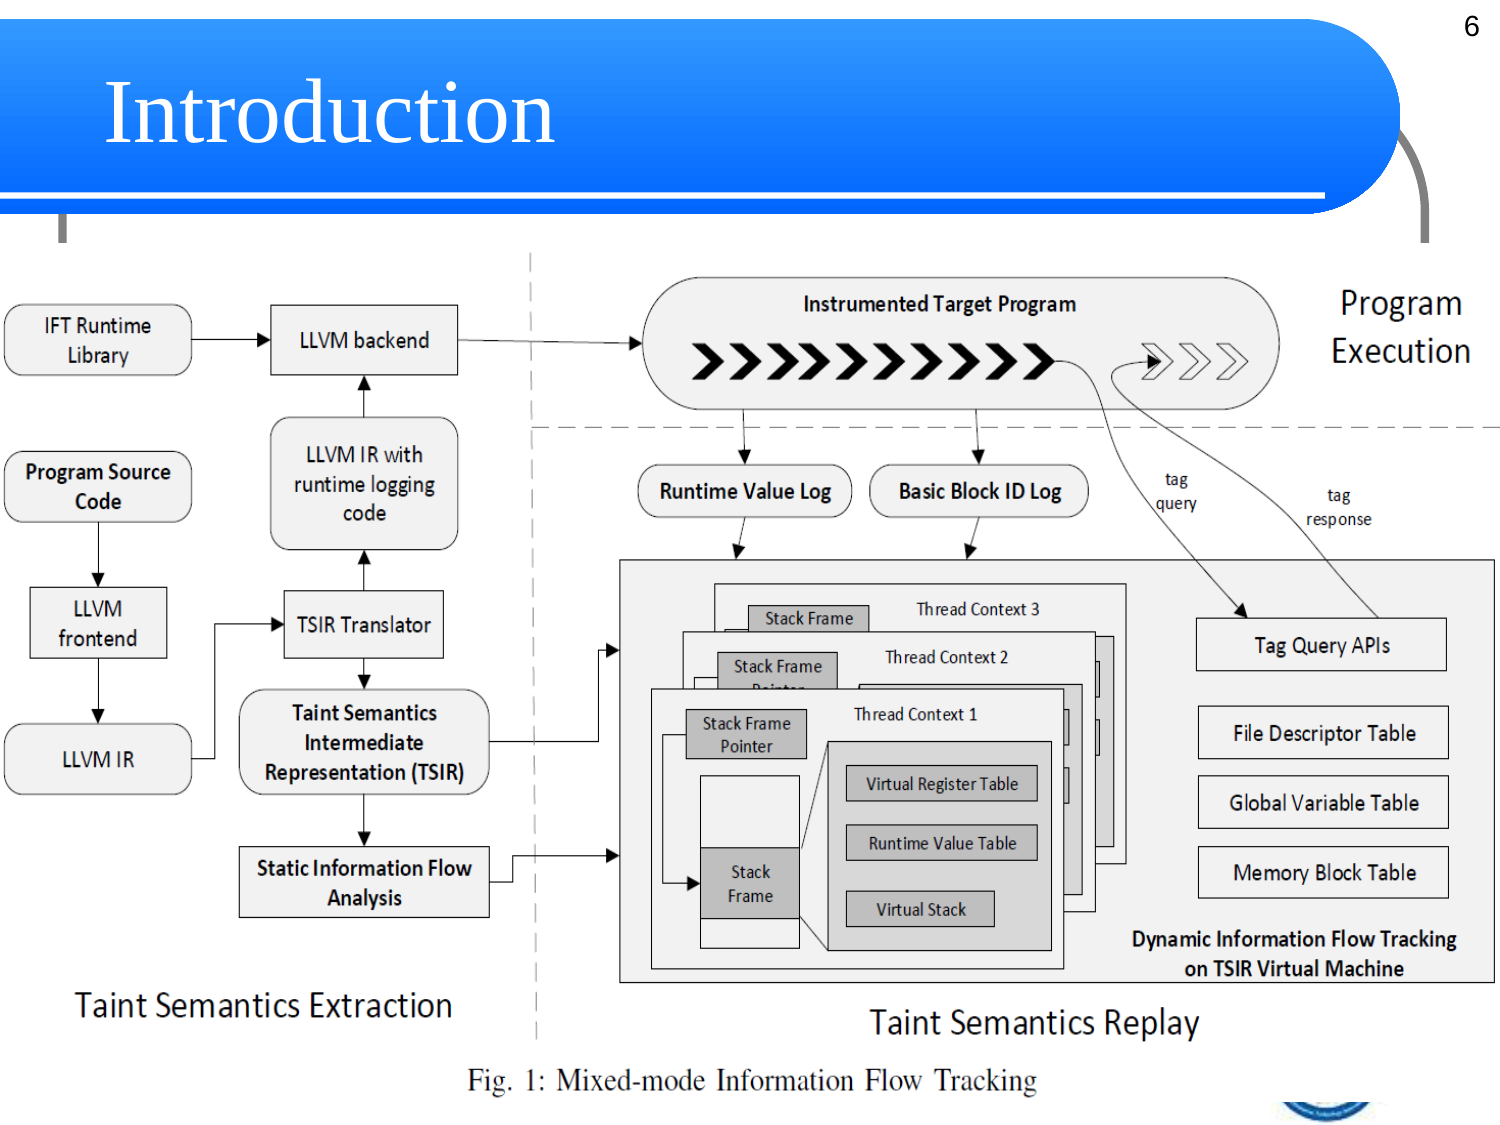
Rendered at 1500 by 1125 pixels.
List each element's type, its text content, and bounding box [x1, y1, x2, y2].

title Introduction [88, 31, 1345, 181]
picture [0, 243, 1500, 1125]
slide_number 6 [1353, 0, 1496, 79]
